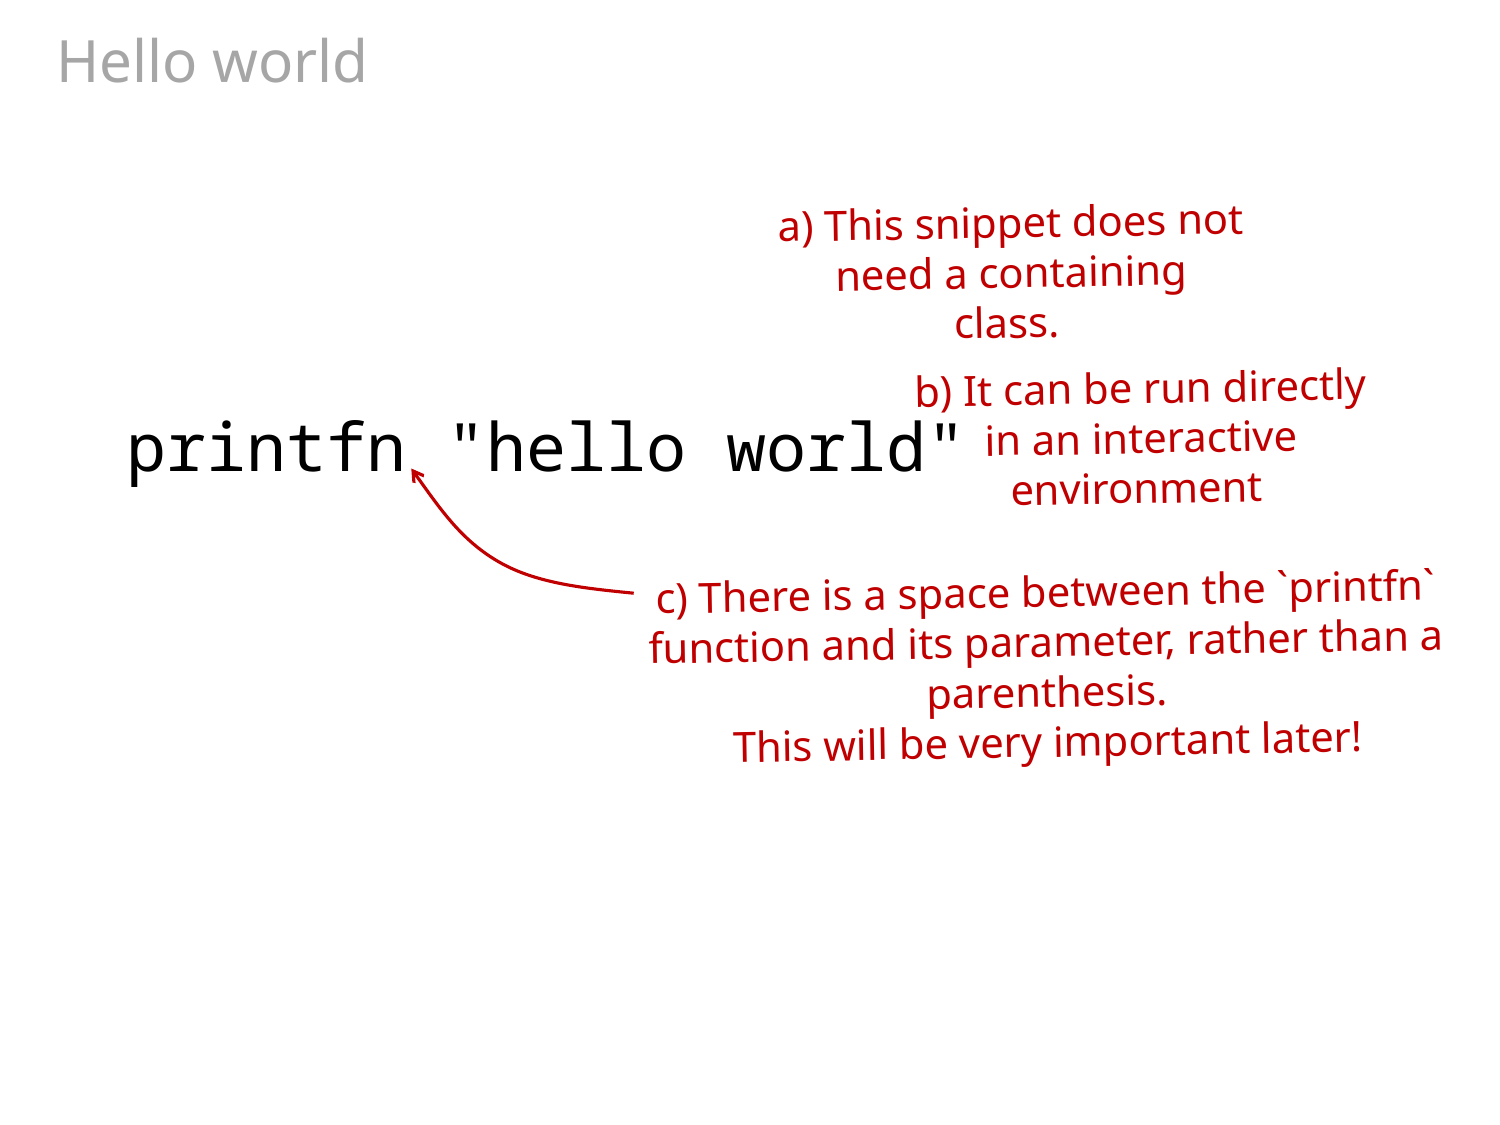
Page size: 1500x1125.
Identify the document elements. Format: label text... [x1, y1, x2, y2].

text_box b) It can be run directly in an interactive environment [891, 349, 1391, 524]
title Hello world [41, 19, 1459, 100]
text_box c) There is a space between the `printfn` function and its parameter, rather than a parenthesis. This will be very important later! [631, 550, 1461, 780]
text_box printfn "hello world" [112, 397, 893, 492]
text_box a) This snippet does not need a containing class. [761, 184, 1261, 358]
text_box [411, 468, 634, 594]
